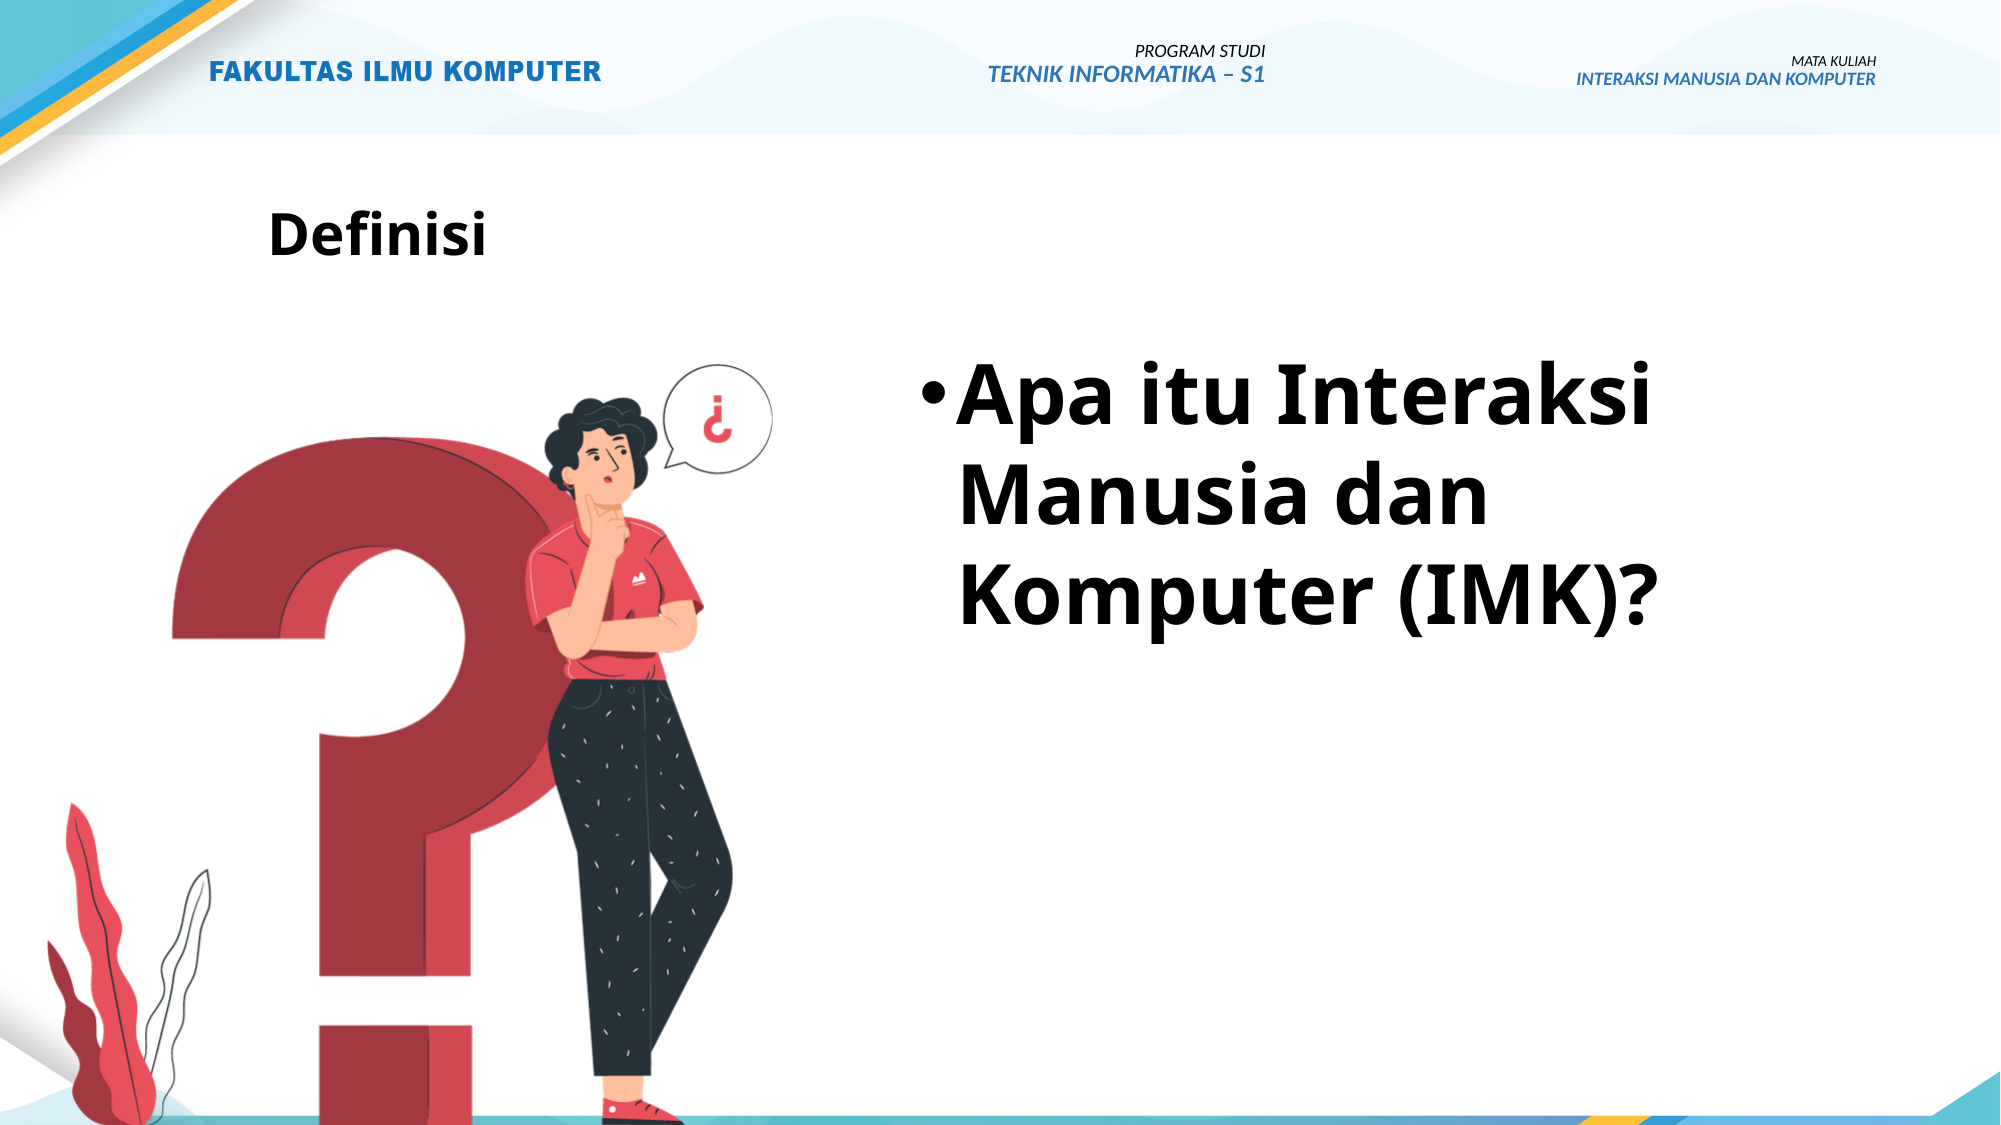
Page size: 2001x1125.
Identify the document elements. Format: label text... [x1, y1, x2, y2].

list Apa itu Interaksi Manusia dan Komputer (IMK)? [904, 333, 1708, 707]
title Definisi [252, 170, 1852, 303]
picture [0, 0, 2000, 1125]
text_box MATA KULIAH INTERAKSI MANUSIA DAN KOMPUTER [1560, 45, 1892, 118]
text_box PROGRAM STUDI TEKNIK INFORMATIKA – S1 [904, 33, 1281, 118]
